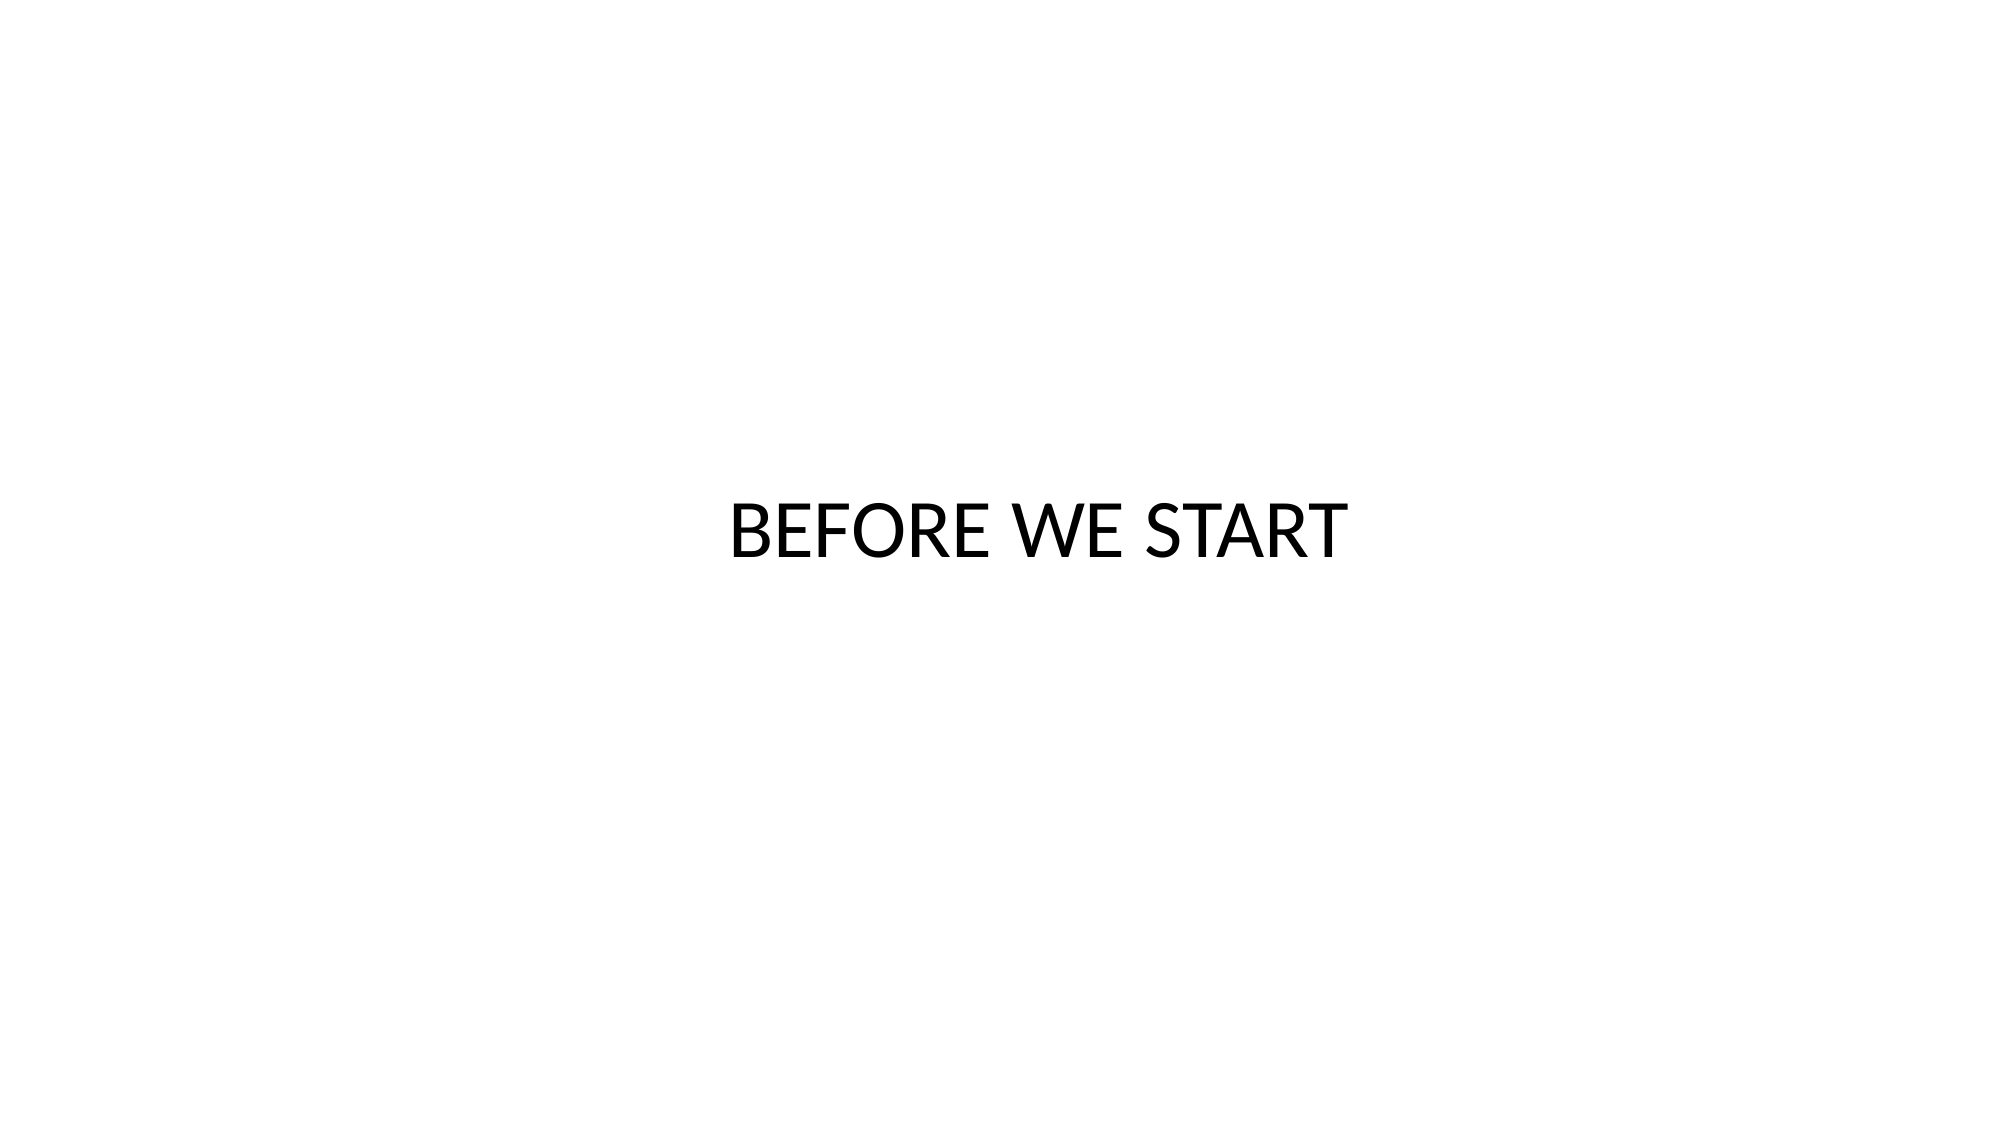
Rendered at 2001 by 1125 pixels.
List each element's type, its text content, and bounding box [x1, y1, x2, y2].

text_box BEFORE WE START [372, 466, 1706, 581]
